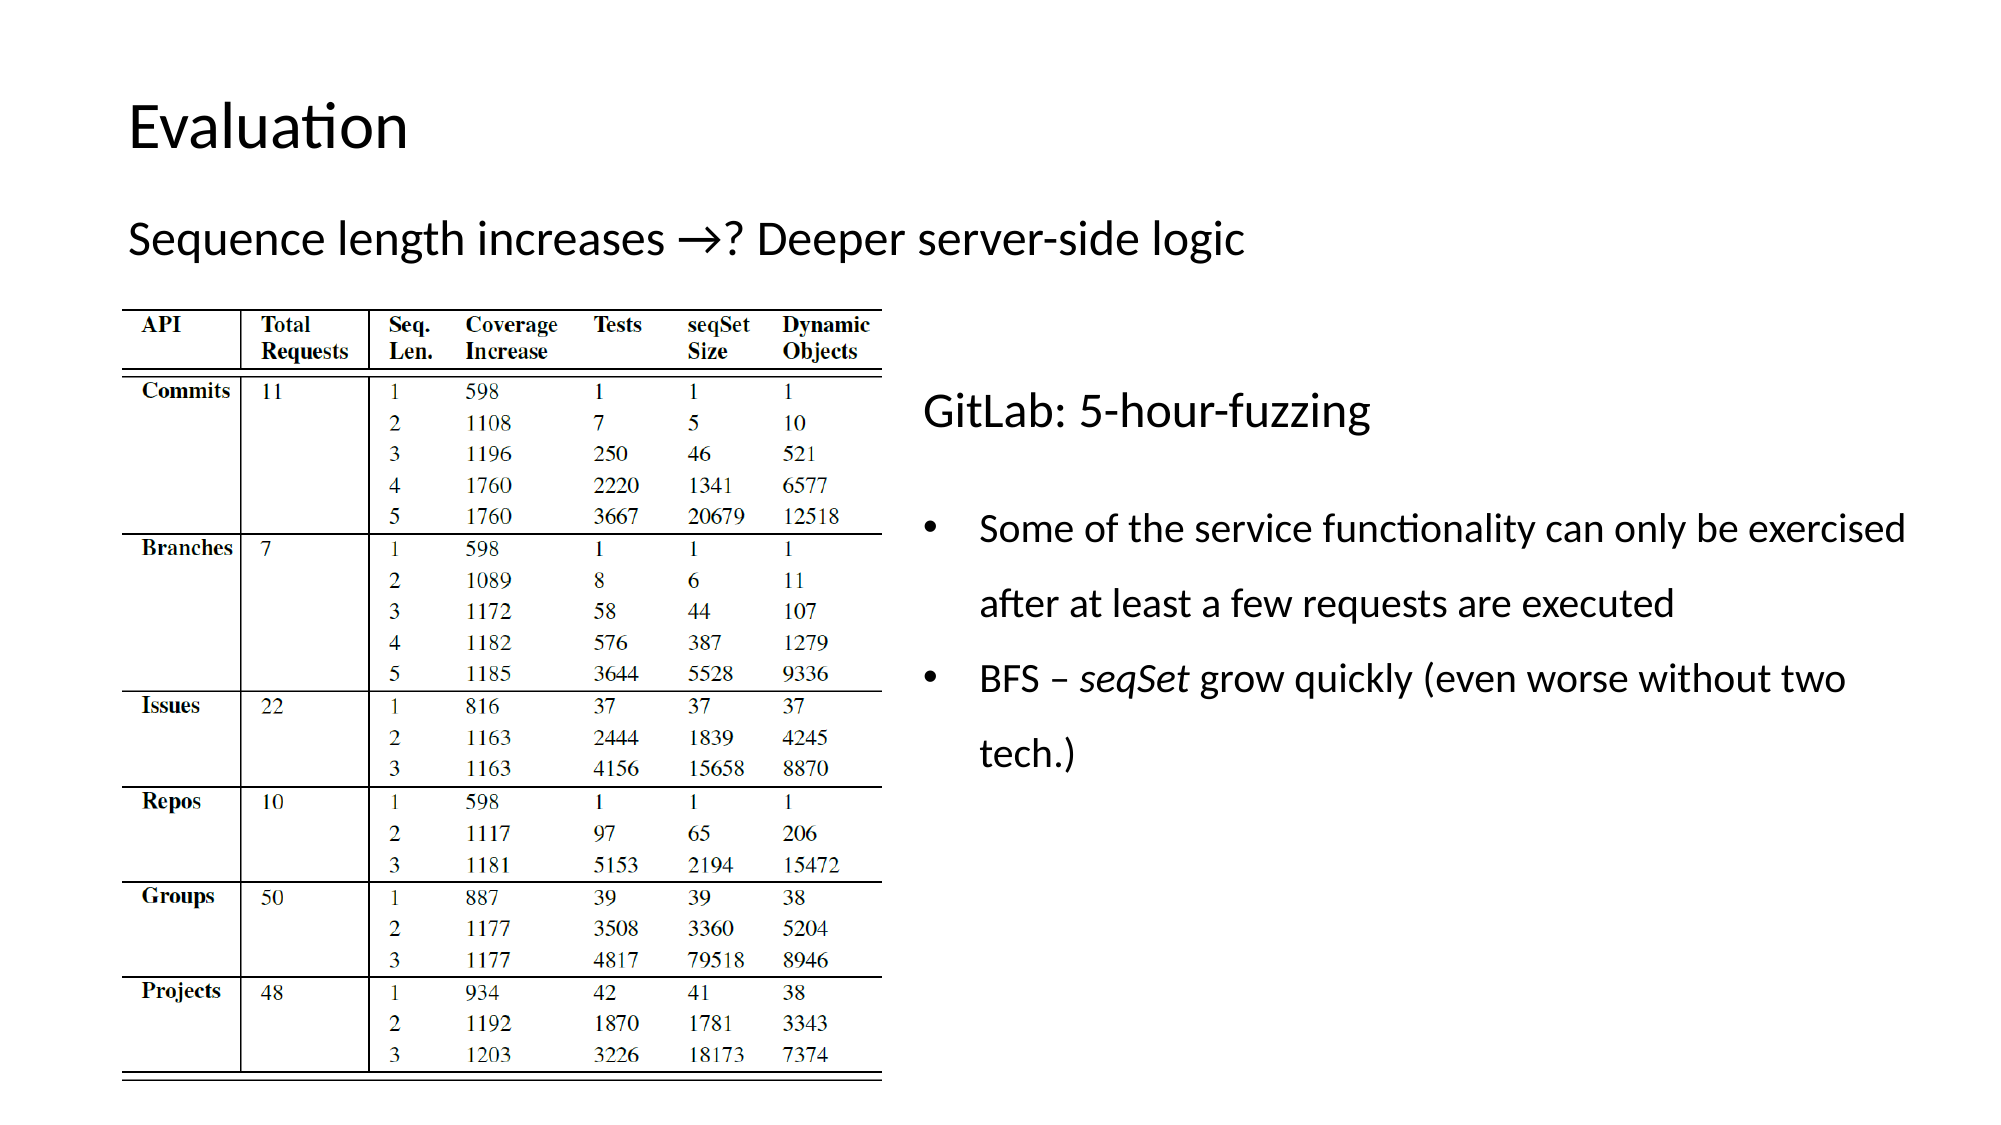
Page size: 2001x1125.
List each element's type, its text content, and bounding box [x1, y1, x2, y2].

text_box Evaluation [113, 74, 909, 168]
text_box GitLab: 5-hour-fuzzing [909, 339, 1470, 445]
text_box Some of the service functionality can only be exercised after at least a few requests are executed BFS – seqSet grow quickly (even worse without two tech.) [909, 468, 1967, 784]
text_box Sequence length increases →? Deeper server-side logic [113, 168, 1805, 273]
picture [87, 277, 909, 1093]
